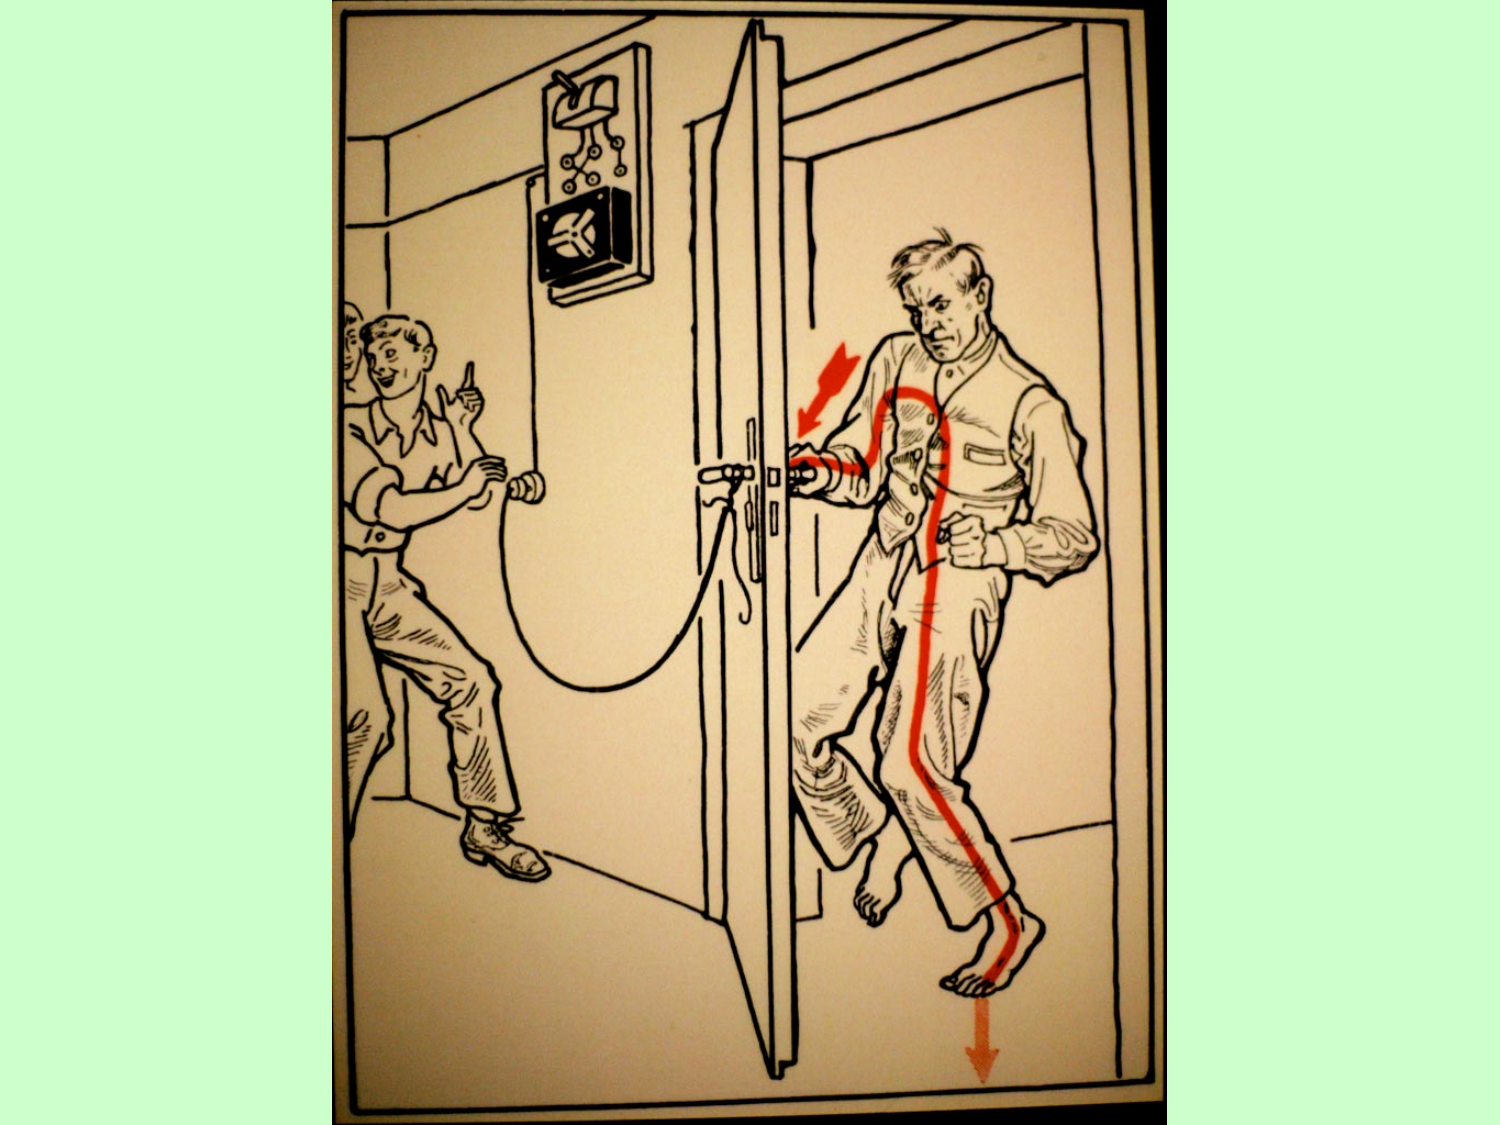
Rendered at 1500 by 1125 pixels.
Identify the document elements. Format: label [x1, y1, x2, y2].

picture [332, 0, 1168, 1125]
